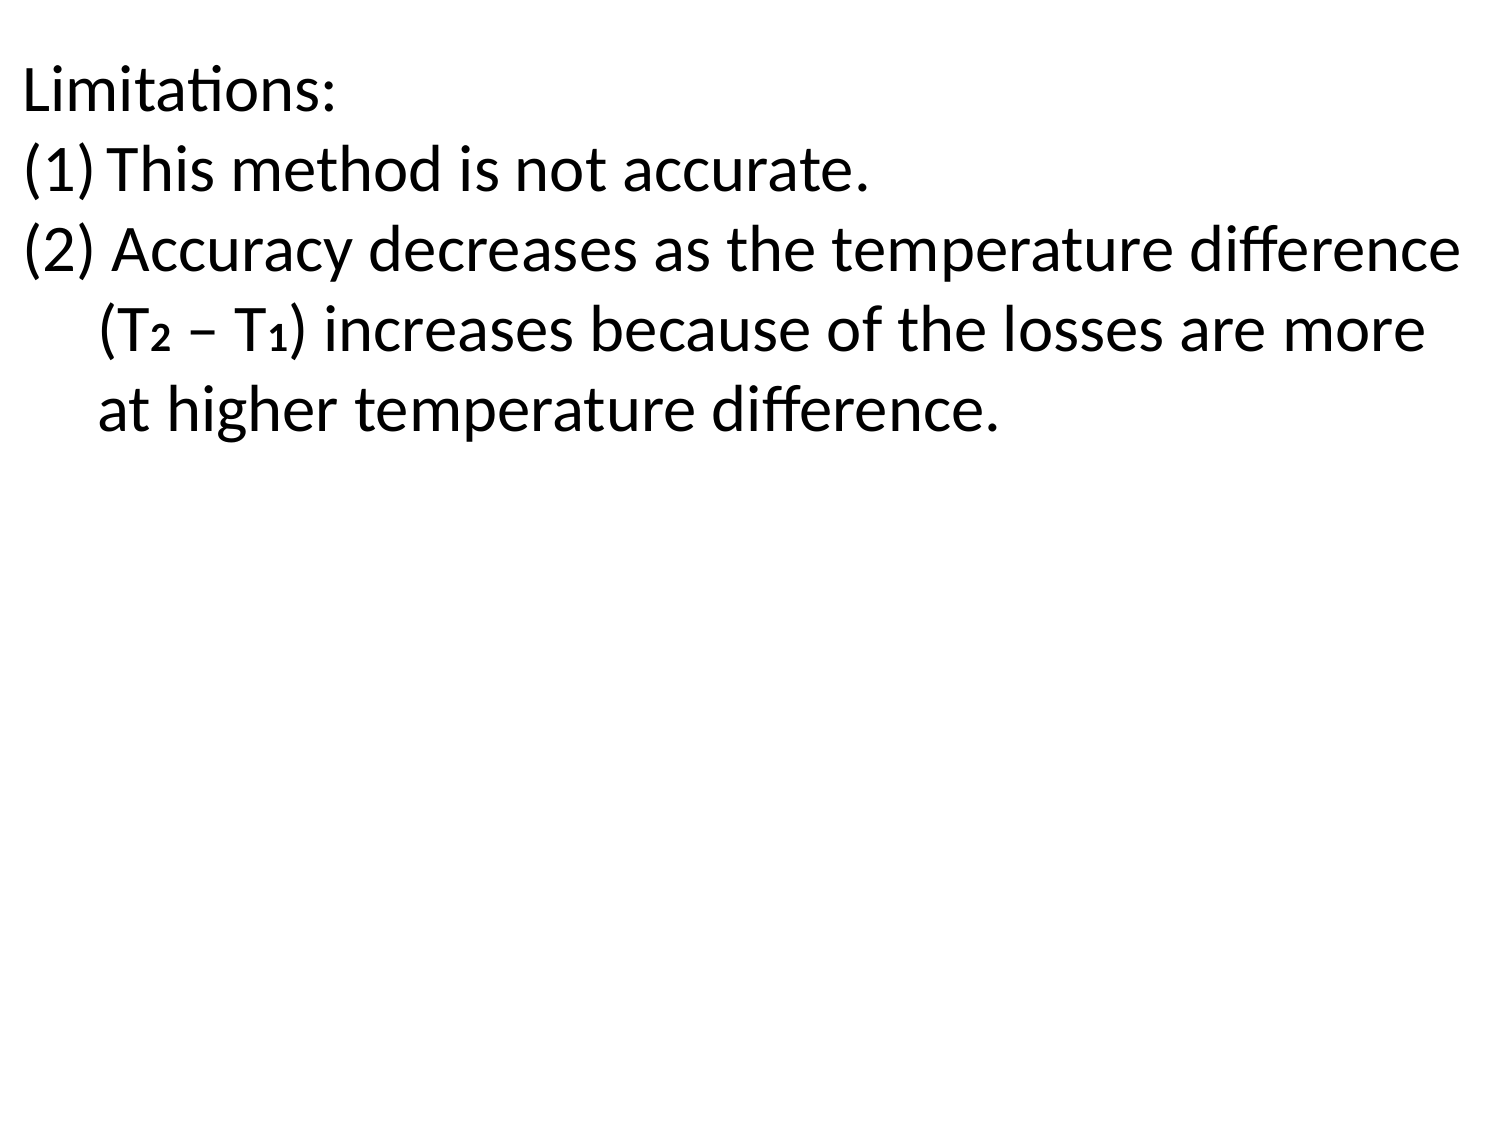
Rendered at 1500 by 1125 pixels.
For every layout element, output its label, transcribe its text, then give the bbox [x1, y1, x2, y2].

text_box Limitations: This method is not accurate. Accuracy decreases as the temperature difference (T2 – T1) increases because of the losses are more at higher temperature difference. [7, 37, 1493, 452]
